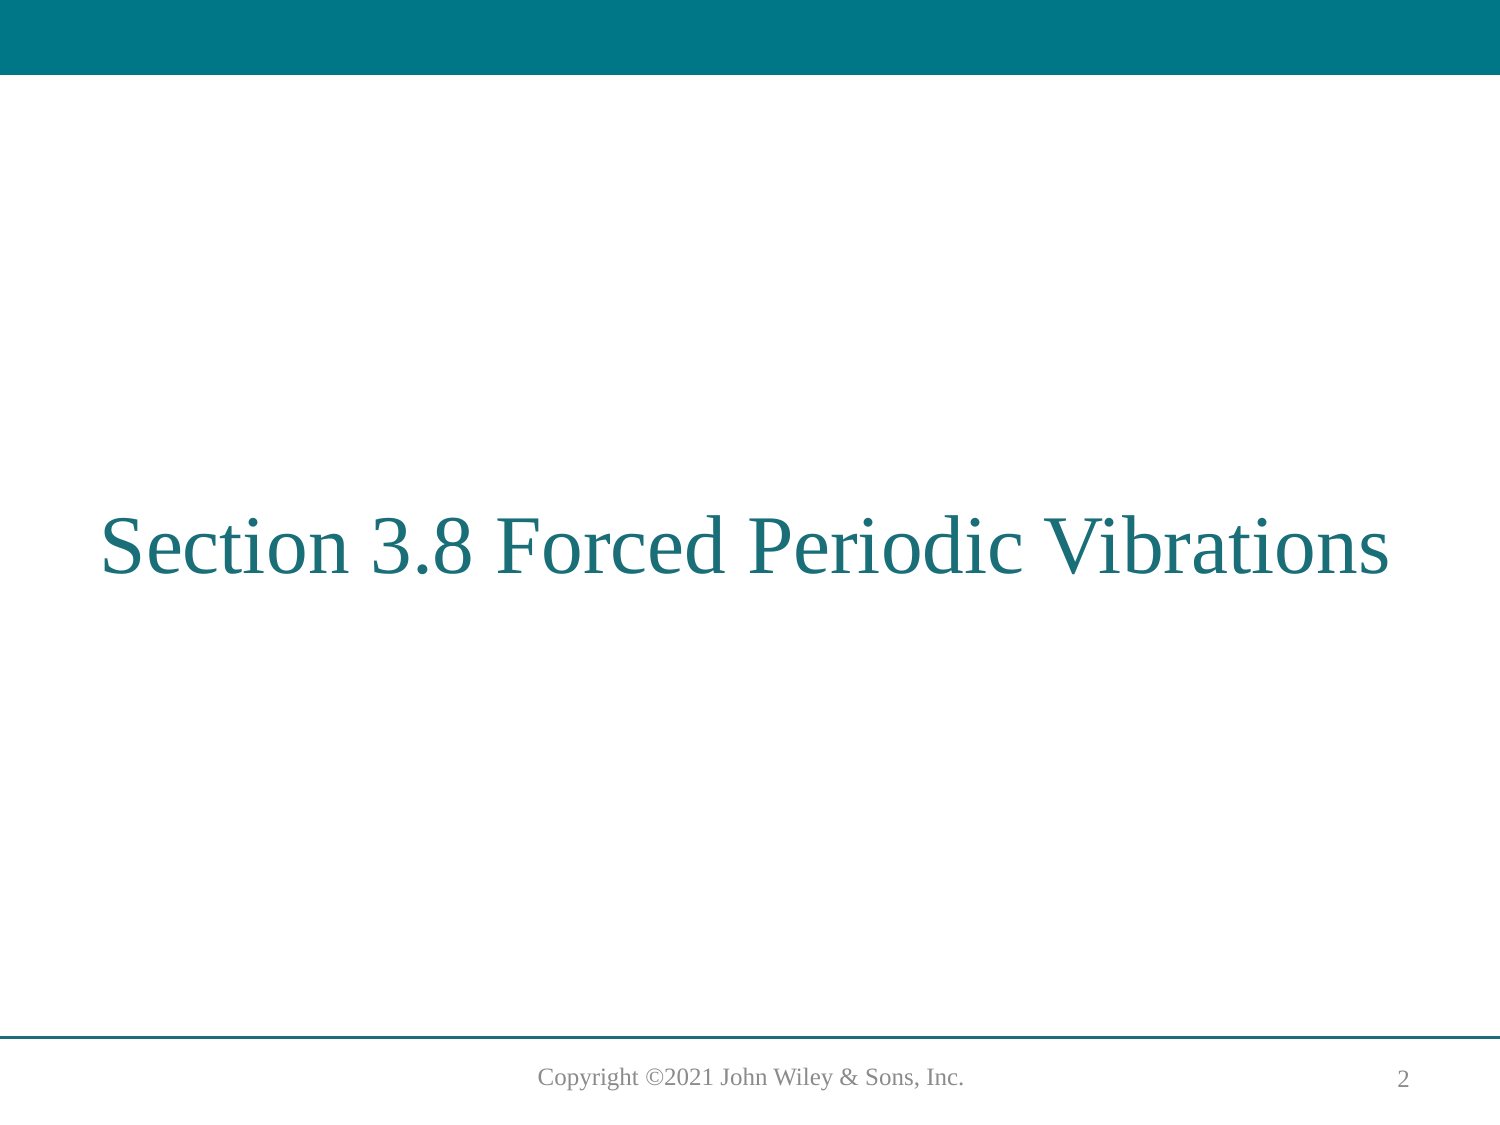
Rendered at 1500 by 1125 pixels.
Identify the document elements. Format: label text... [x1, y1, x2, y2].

title Section 3.8 Forced Periodic Vibrations [45, 493, 1447, 632]
